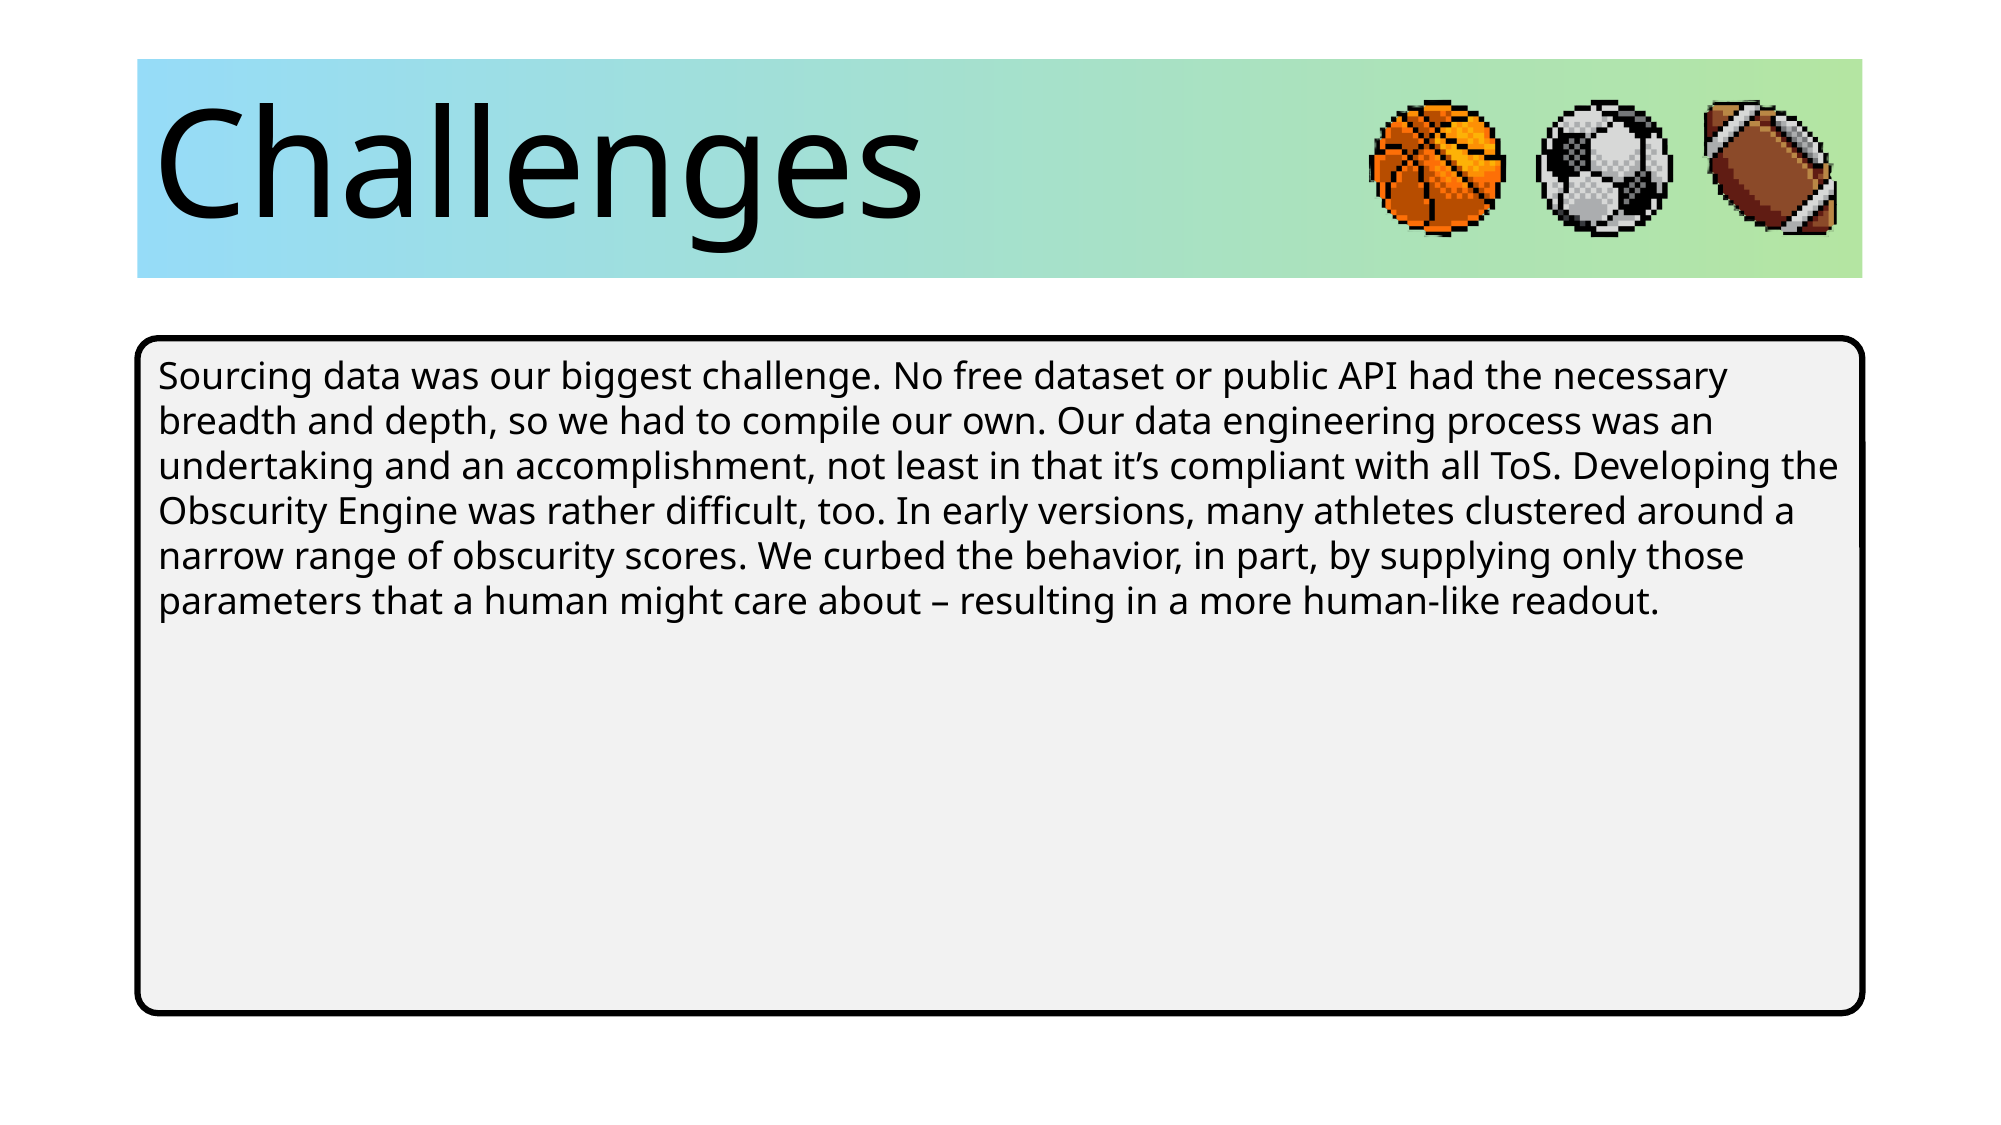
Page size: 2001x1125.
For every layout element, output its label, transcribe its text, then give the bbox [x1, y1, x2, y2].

picture [1695, 93, 1847, 245]
title Challenges [137, 59, 1863, 278]
picture [1528, 93, 1680, 245]
text_box Sourcing data was our biggest challenge. No free dataset or public API had the necessary breadth and depth, so we had to compile our own. Our data engineering process was an undertaking and an accomplishment, not least in that it’s compliant with all ToS. Developing the Obscurity Engine was rather difficult, too. In early versions, many athletes clustered around a narrow range of obscurity scores. We curbed the behavior, in part, by supplying only those parameters that a human might care about – resulting in a more human-like readout. [135, 336, 1864, 1015]
picture [1361, 93, 1513, 245]
